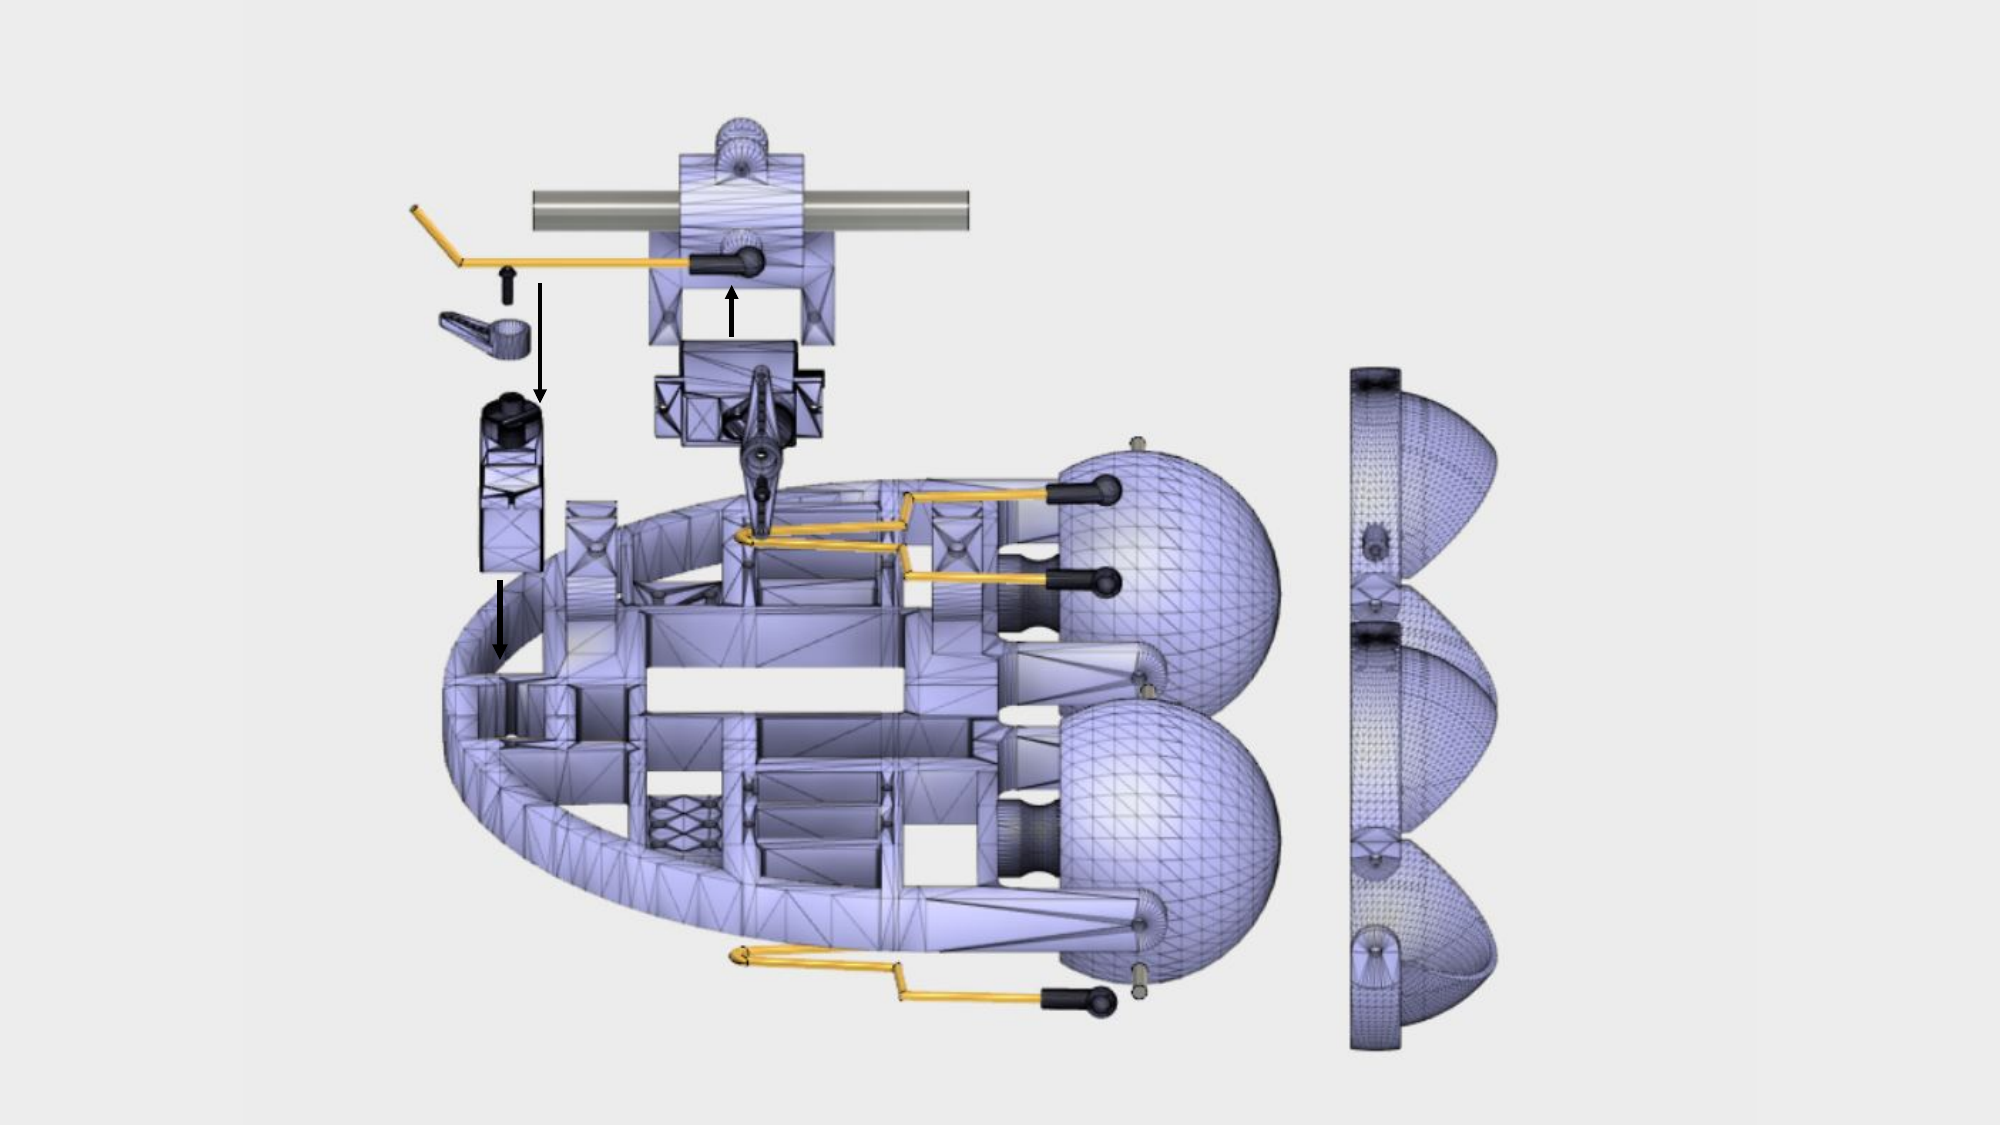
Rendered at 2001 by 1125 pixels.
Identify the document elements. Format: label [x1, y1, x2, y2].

picture [243, 0, 1757, 1125]
